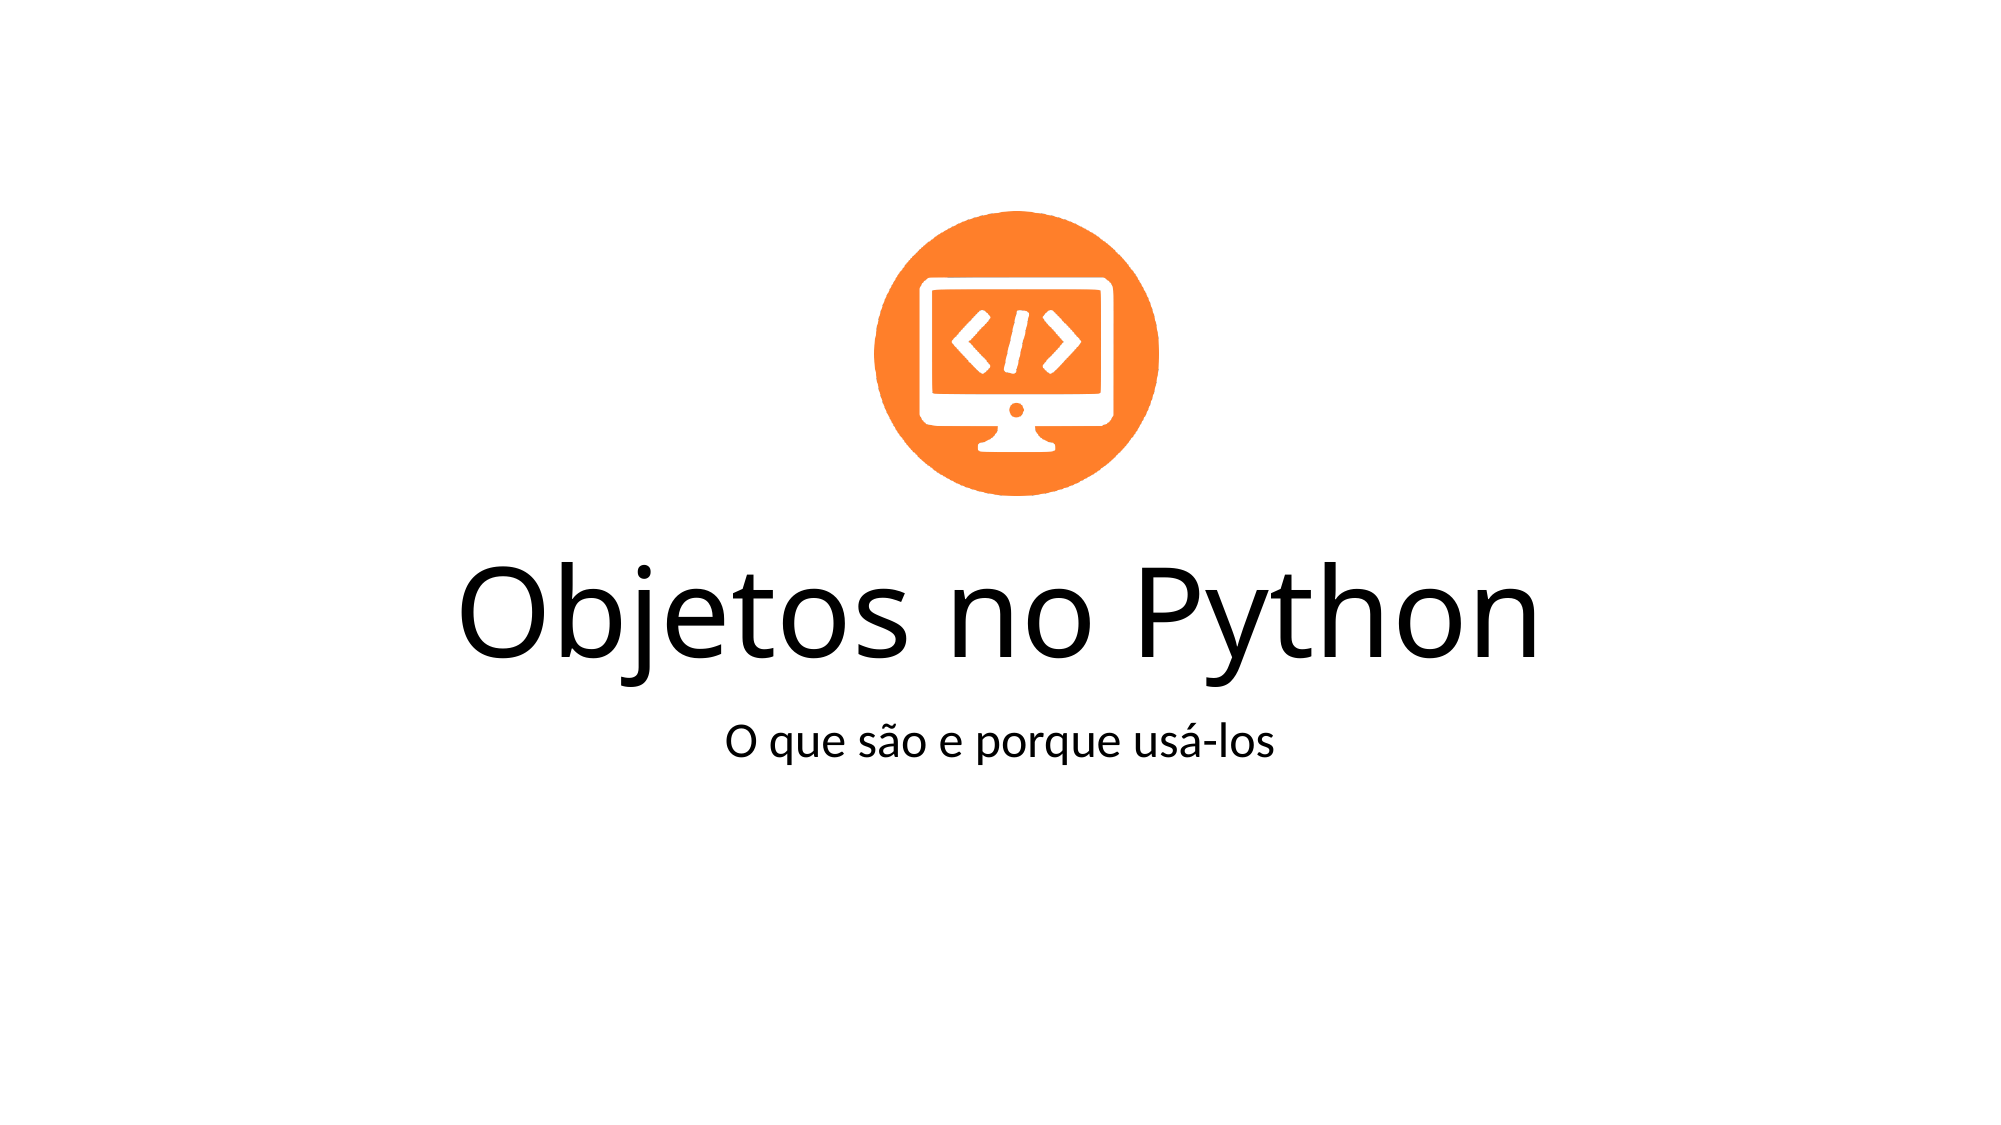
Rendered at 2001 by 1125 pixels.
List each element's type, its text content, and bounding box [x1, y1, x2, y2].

title Objetos no Python [249, 299, 1750, 692]
picture [874, 211, 1159, 496]
subtitle O que são e porque usá-los [249, 706, 1750, 979]
